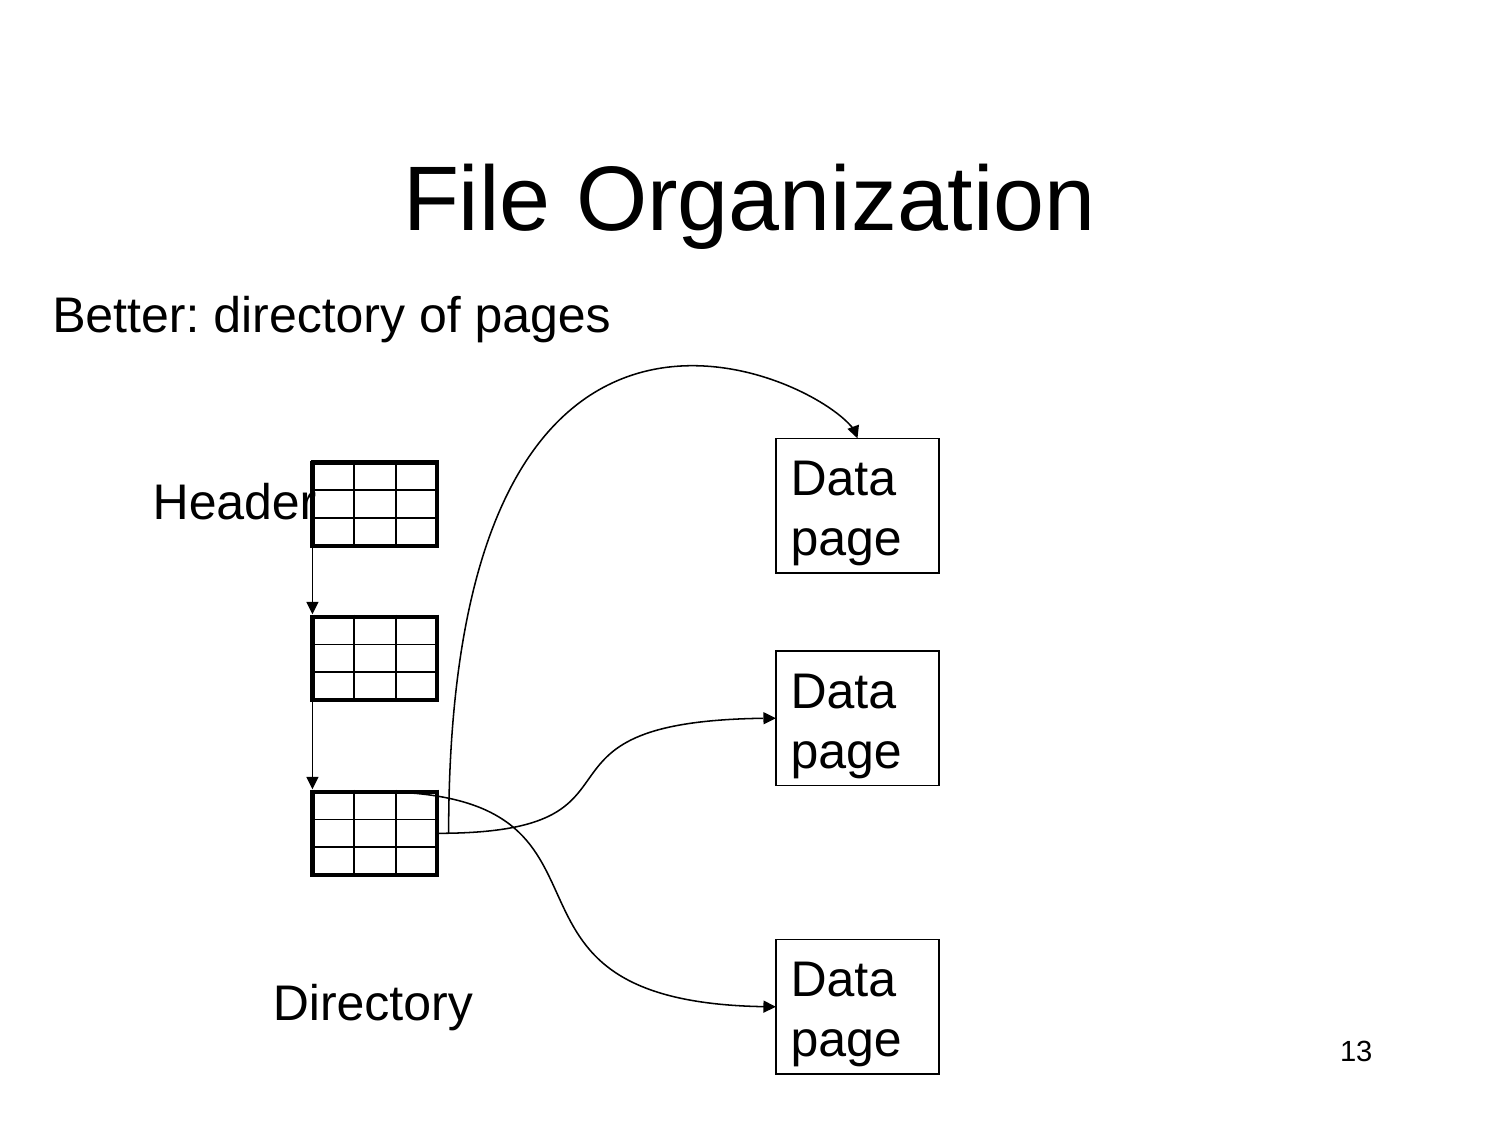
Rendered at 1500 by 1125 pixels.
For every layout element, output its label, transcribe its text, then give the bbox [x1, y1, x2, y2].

table_cell [315, 673, 353, 698]
text_box Directory [258, 962, 462, 1038]
table_cell [397, 519, 435, 544]
table_cell [397, 848, 435, 873]
text_box Header [137, 462, 332, 538]
table_header [355, 619, 395, 644]
table_cell [355, 491, 395, 517]
table_header [315, 619, 353, 644]
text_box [687, 717, 776, 834]
table_cell [315, 820, 353, 846]
table_cell [315, 645, 353, 671]
title File Organization [112, 99, 1388, 288]
table_cell [332, 491, 353, 517]
table_header [355, 465, 395, 489]
table_header [397, 794, 432, 819]
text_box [467, 698, 683, 1100]
table_cell [397, 645, 435, 671]
table_header [315, 794, 353, 819]
table_cell [315, 848, 353, 873]
text_box Data page [775, 939, 940, 1075]
table_header [332, 465, 353, 489]
table_header [355, 794, 395, 819]
table_cell [355, 519, 395, 544]
text_box Data page [862, 650, 940, 786]
table_cell [355, 820, 395, 846]
table_header [397, 465, 435, 489]
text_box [448, 437, 858, 834]
table_cell [397, 491, 435, 517]
table_cell [355, 673, 395, 698]
table_cell [397, 673, 435, 698]
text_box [437, 717, 462, 834]
table_cell [355, 848, 395, 873]
text_box Data page [860, 438, 940, 574]
table_header [397, 619, 435, 644]
slide_number 13 [1074, 1024, 1388, 1101]
table_cell [355, 645, 395, 671]
table_cell [315, 519, 353, 544]
table_cell [397, 820, 435, 846]
text_box Better: directory of pages [37, 274, 627, 350]
